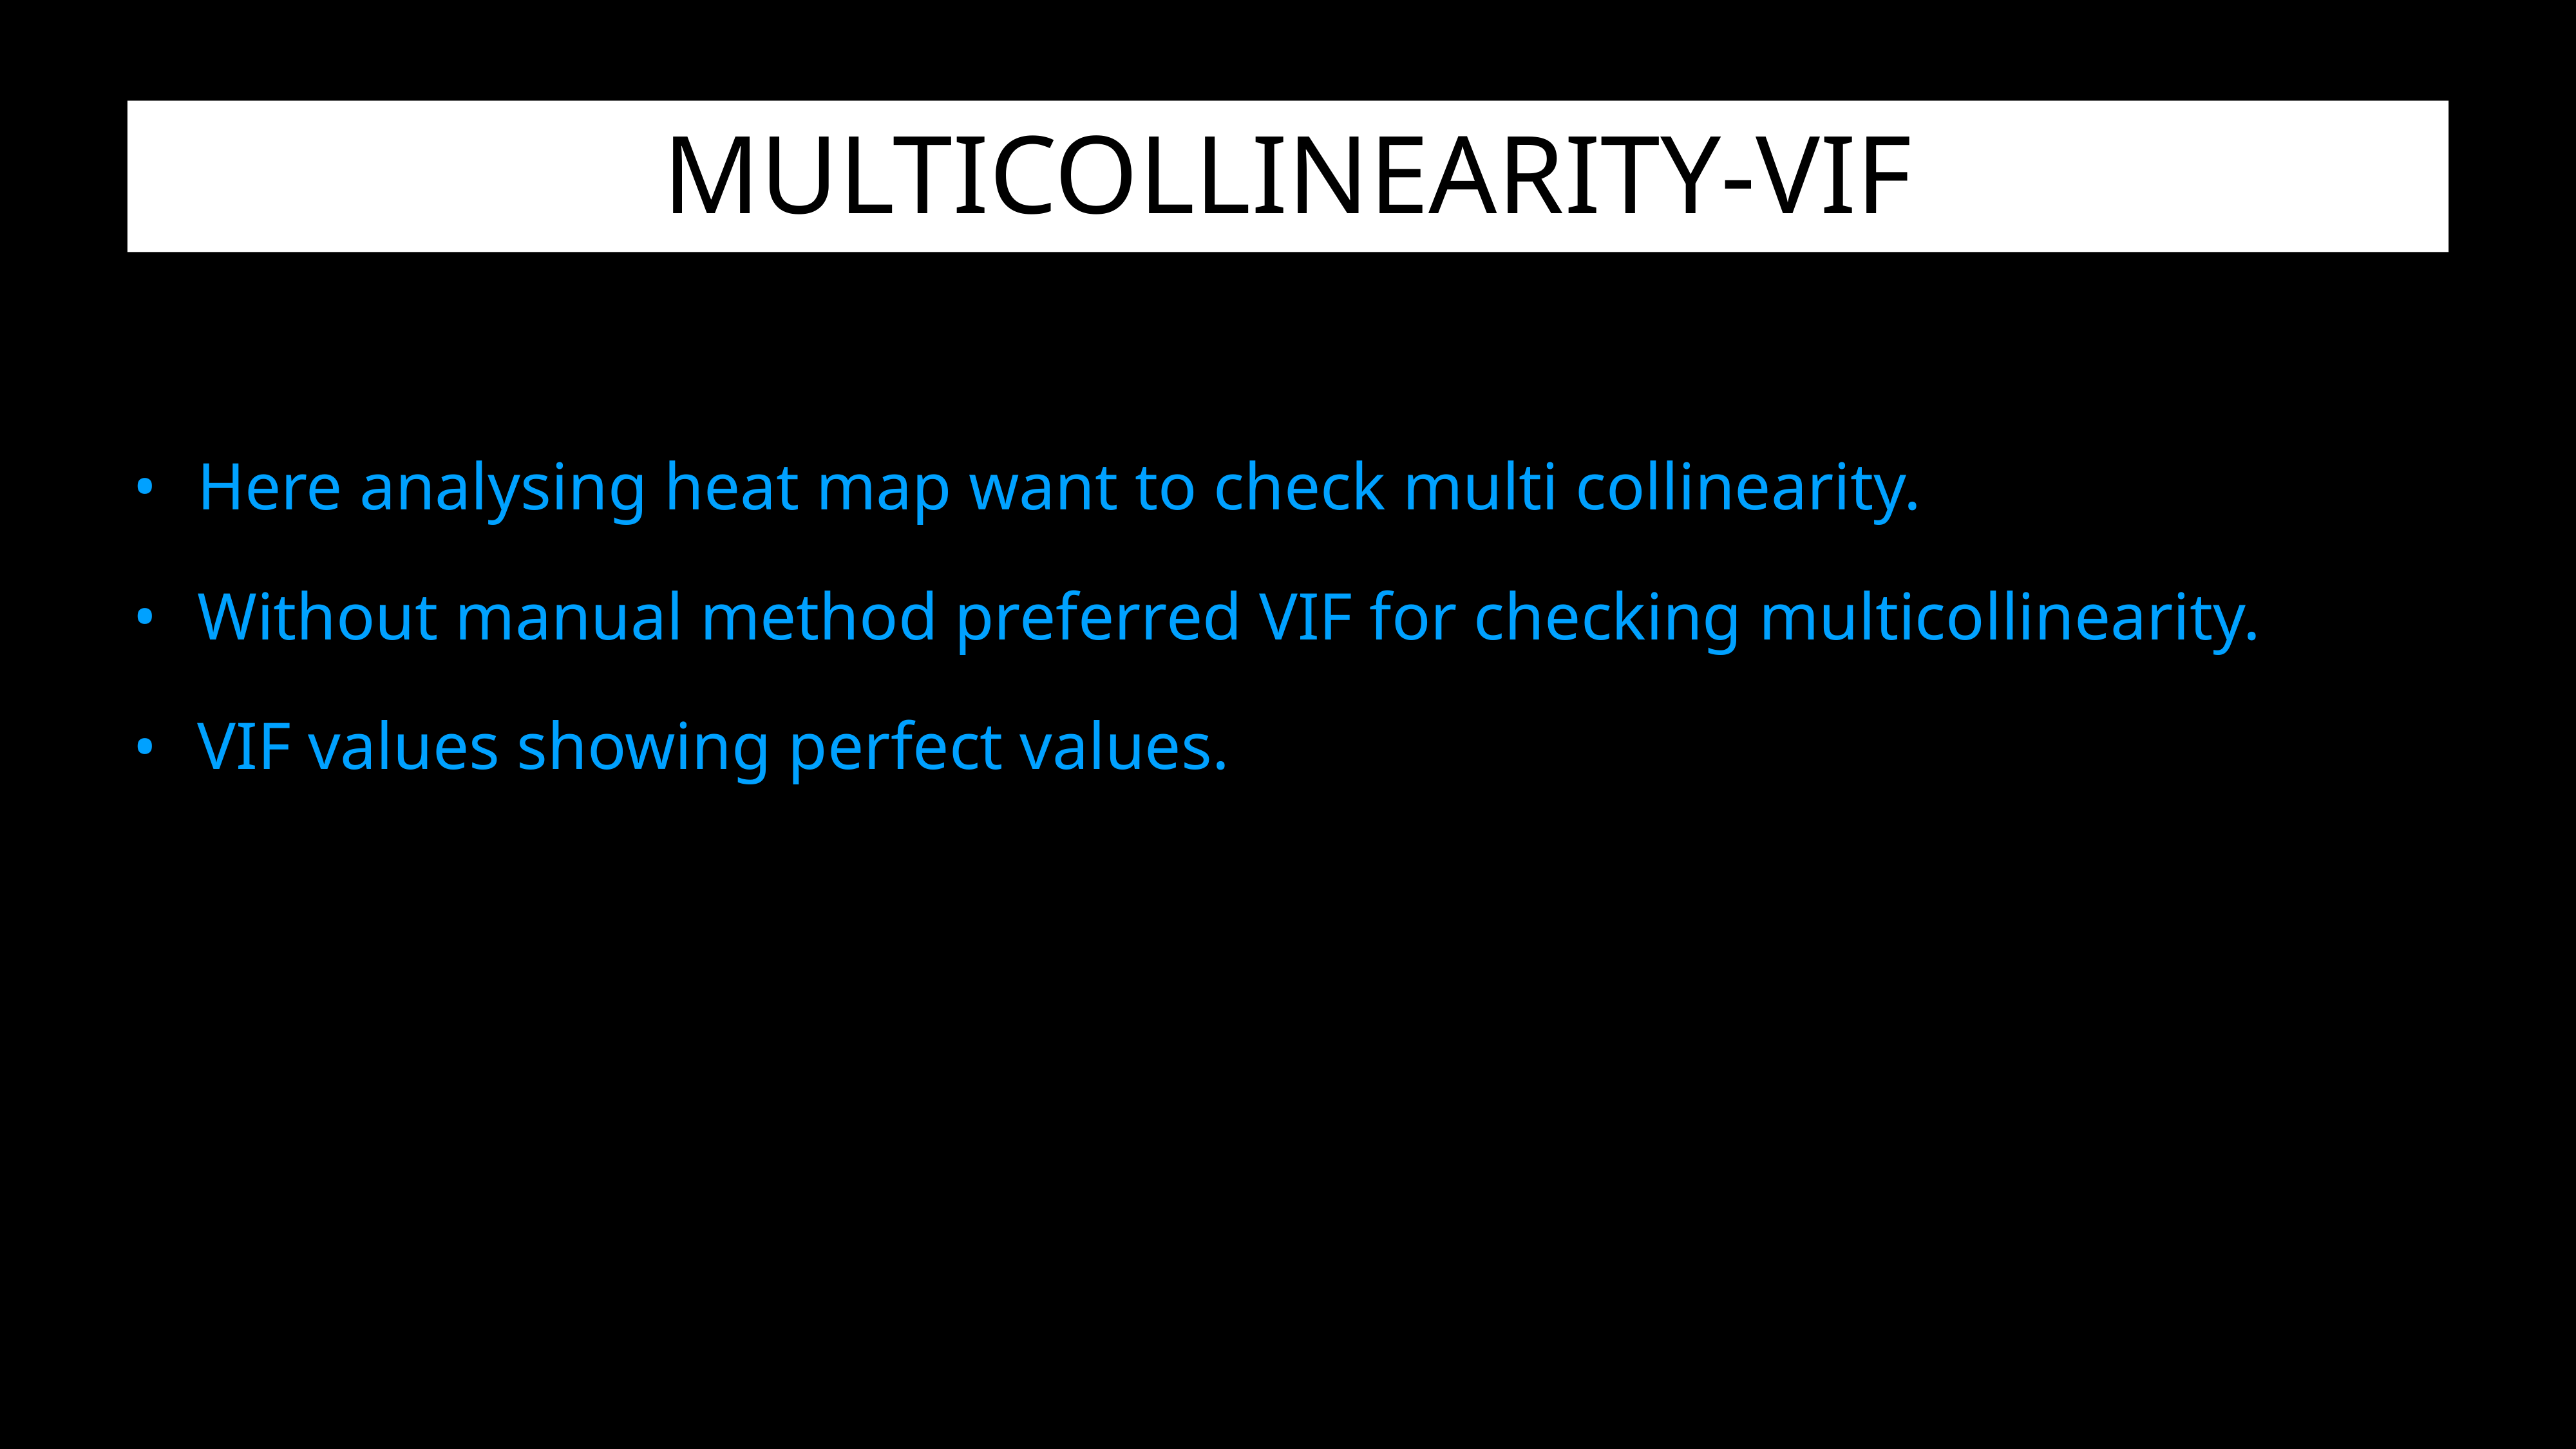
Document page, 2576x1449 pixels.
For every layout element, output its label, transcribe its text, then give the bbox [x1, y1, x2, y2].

title MULTICOLLINEARITY-VIF [127, 100, 2449, 252]
list Here analysing heat map want to check multi collinearity. Without manual method preferred VIF for checking multicollinearity. VIF values showing perfect values. [127, 448, 2449, 1321]
